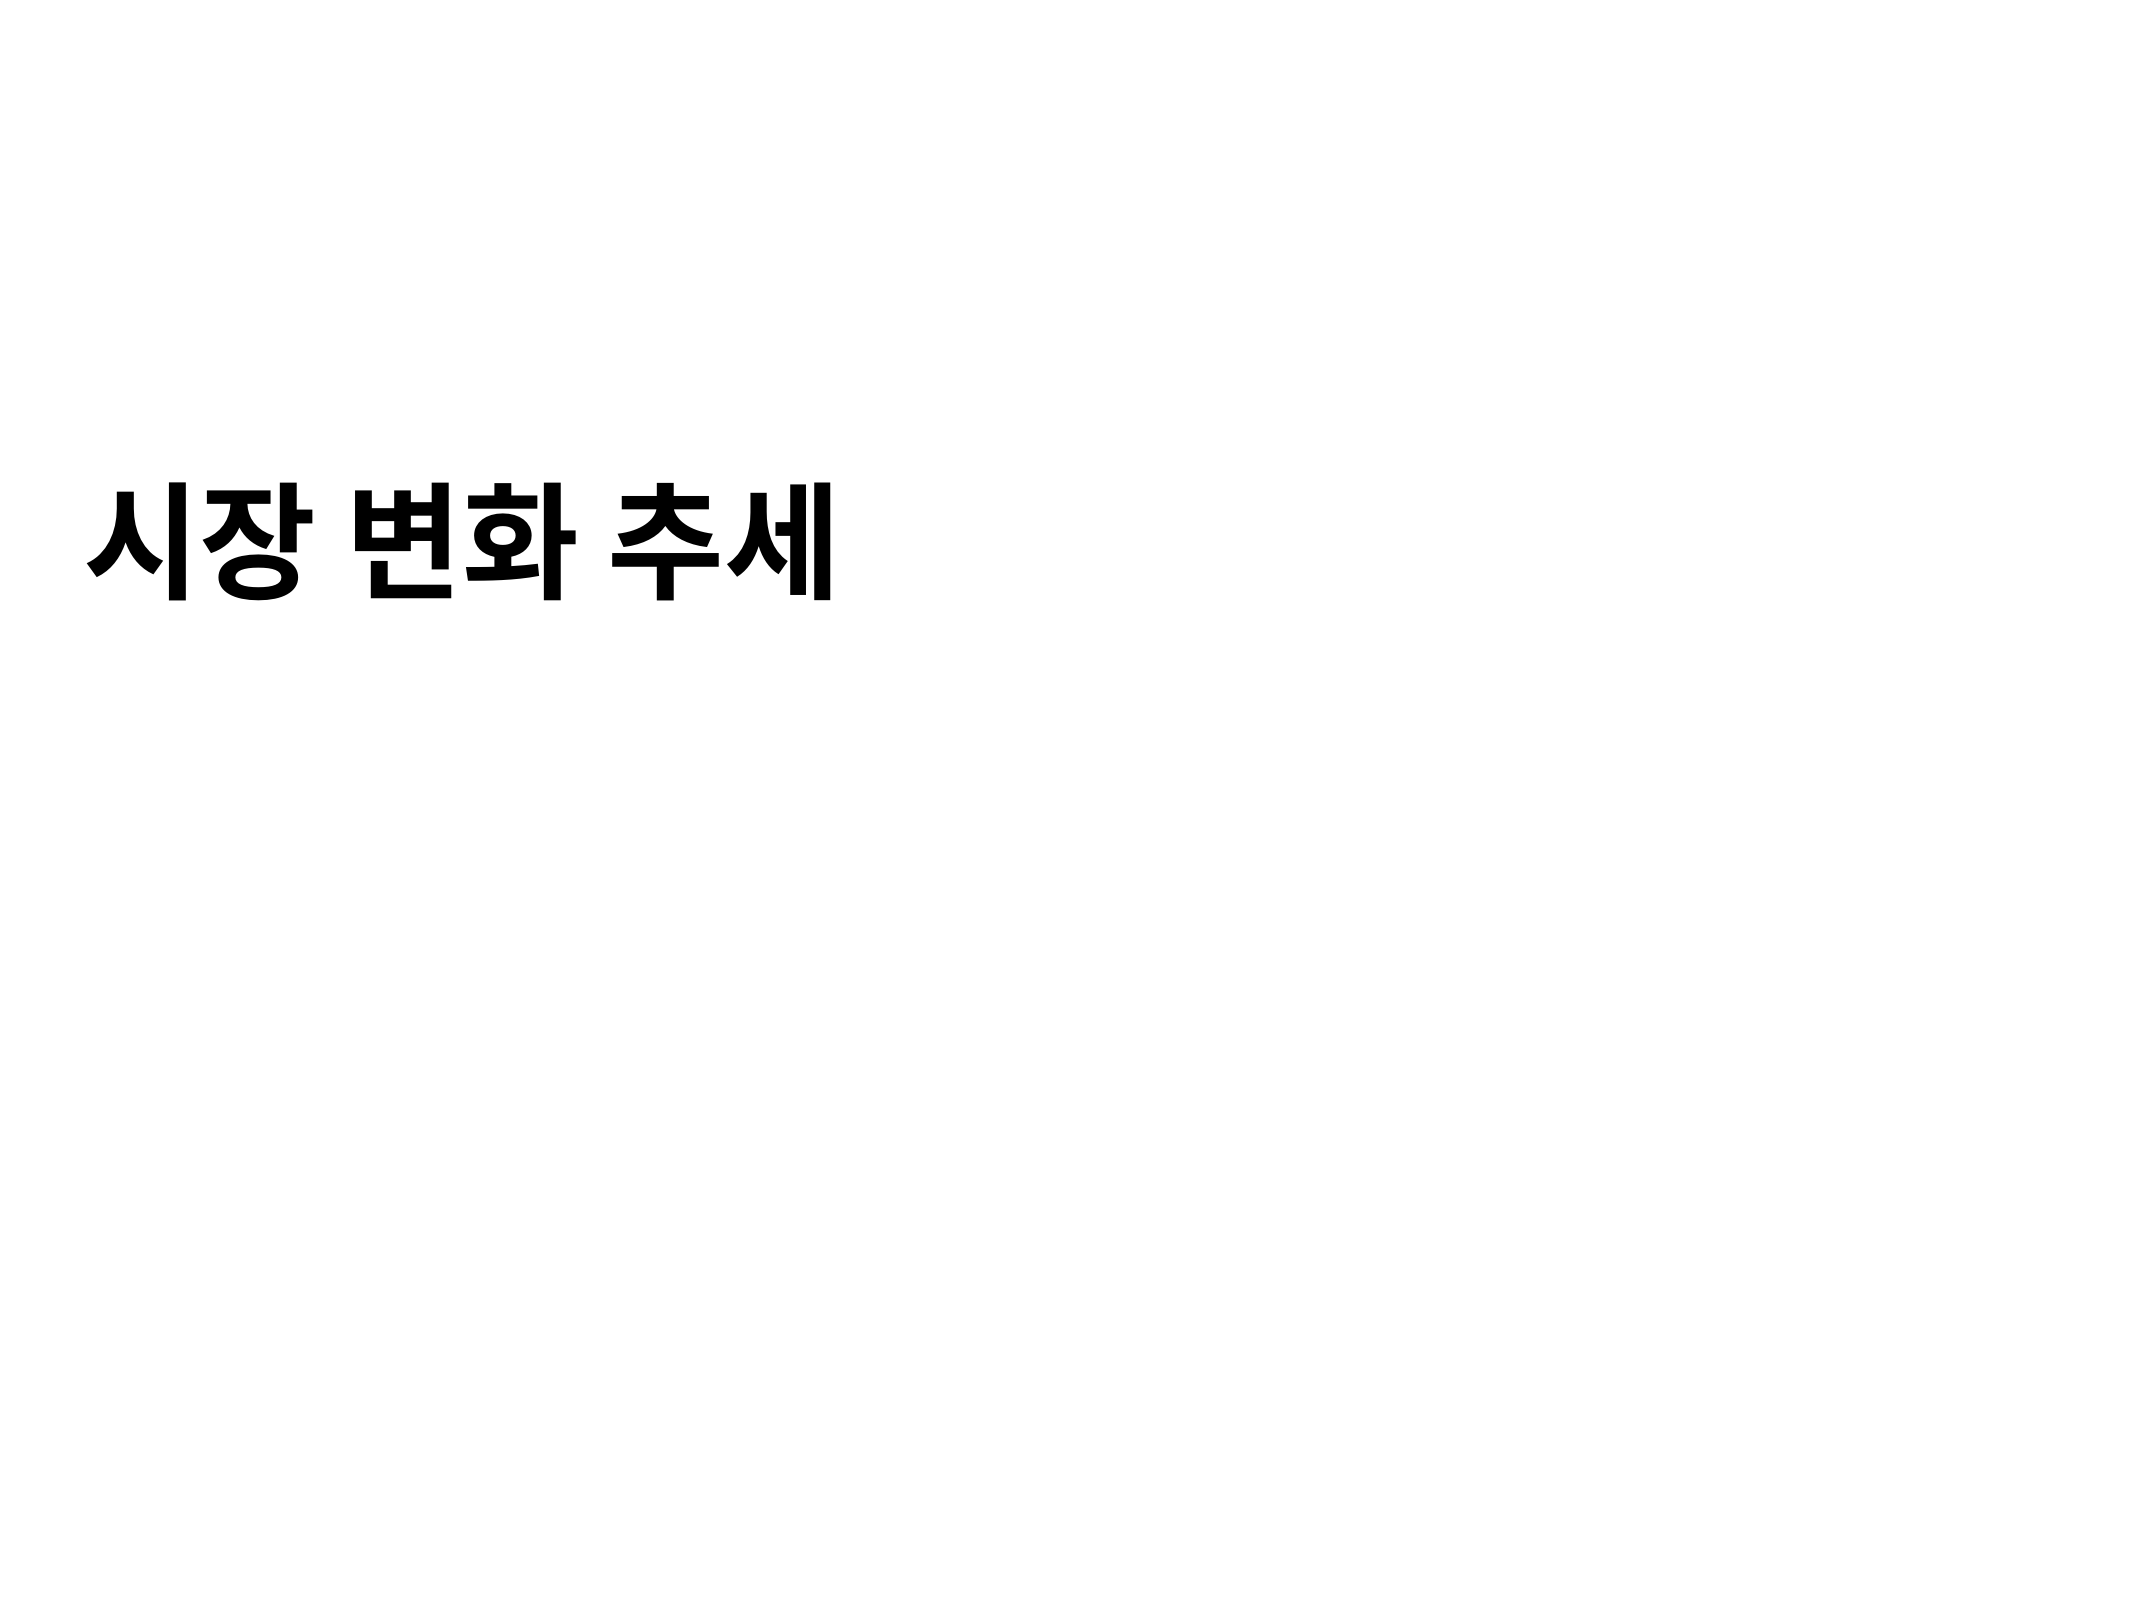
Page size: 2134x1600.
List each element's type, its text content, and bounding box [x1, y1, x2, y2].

text_box 시장 변화 추세 [75, 454, 1980, 846]
